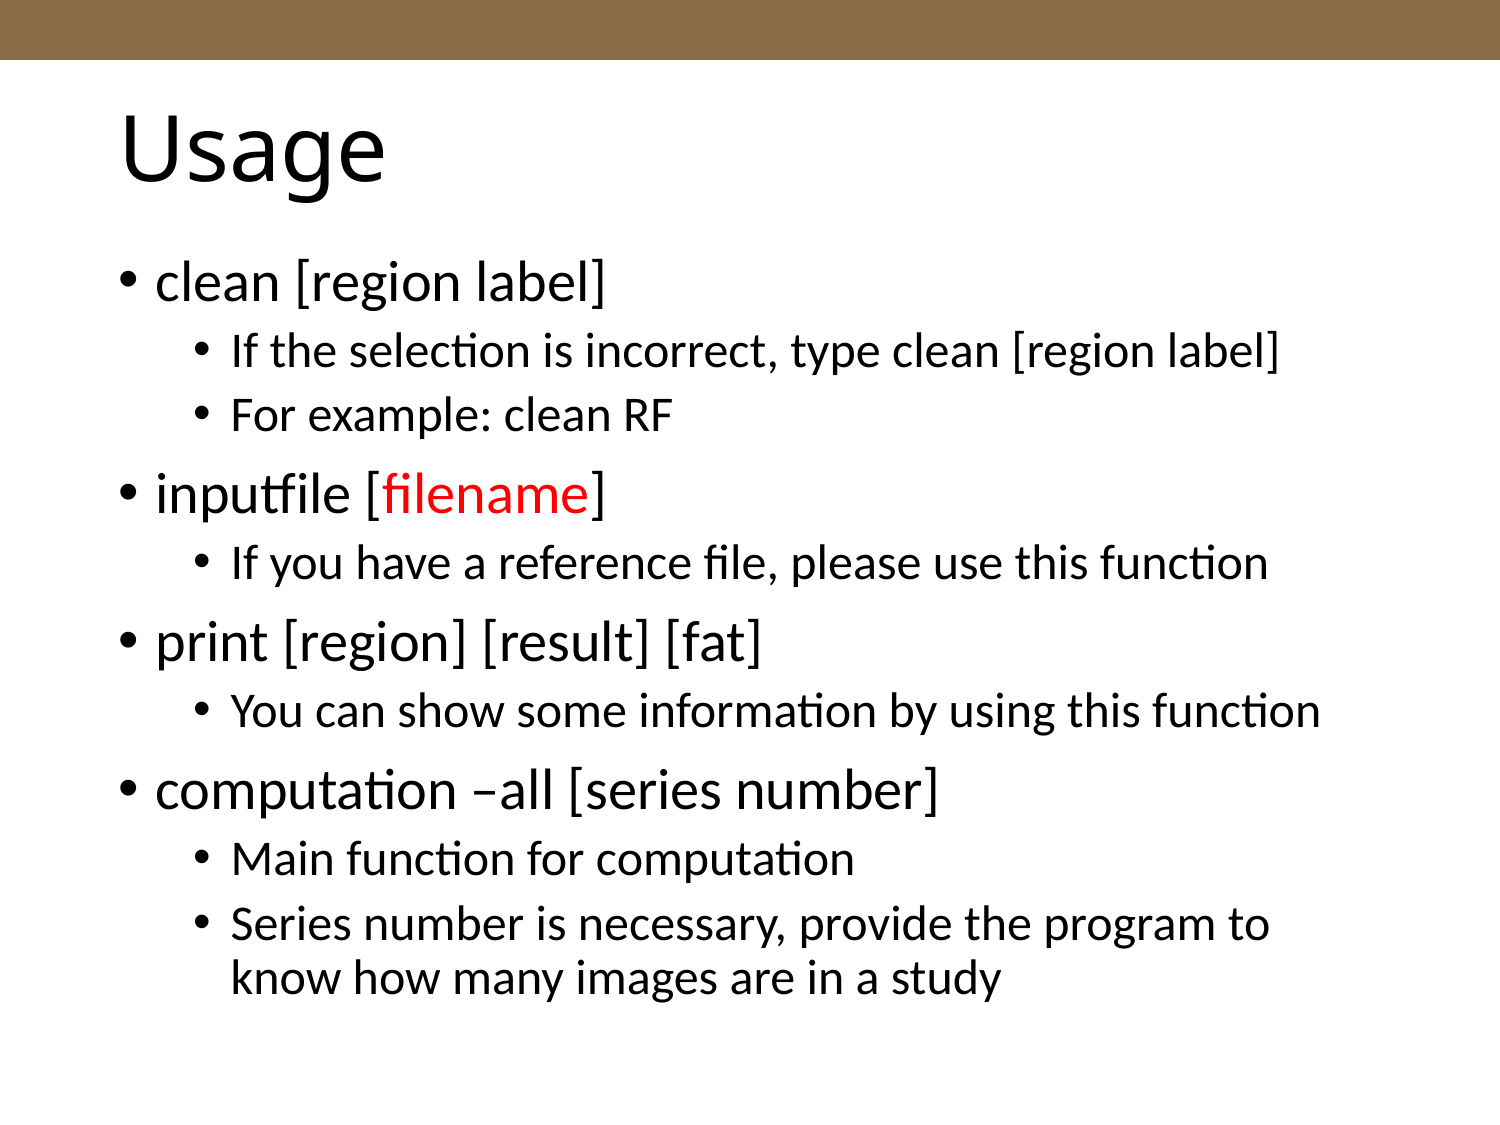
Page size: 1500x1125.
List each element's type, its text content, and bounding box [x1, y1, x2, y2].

title Usage [103, 89, 1397, 215]
list clean [region label] If the selection is incorrect, type clean [region label] For example: clean RF inputfile [filename] If you have a reference file, please use this function print [region] [result] [fat] You can show some information by using this function computation –all [series number] Main function for computation Series number is necessary, provide the program to know how many images are in a study [103, 243, 1397, 1014]
